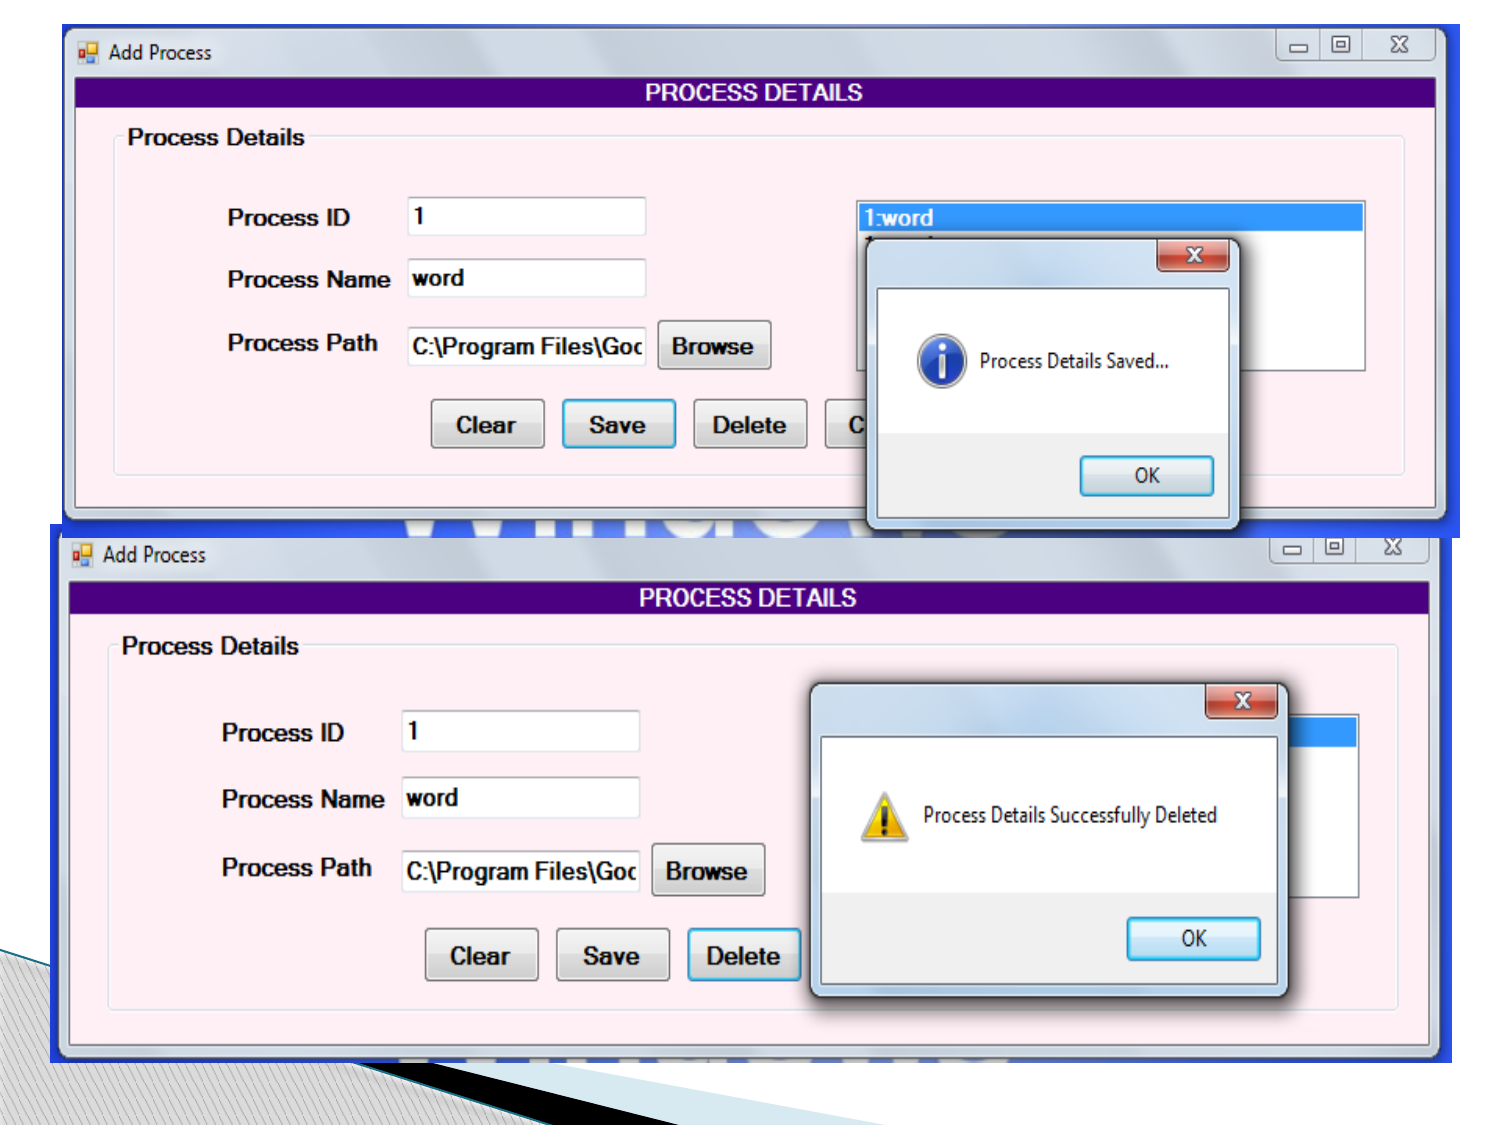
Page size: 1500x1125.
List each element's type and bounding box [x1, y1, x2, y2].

picture [49, 24, 1460, 1063]
